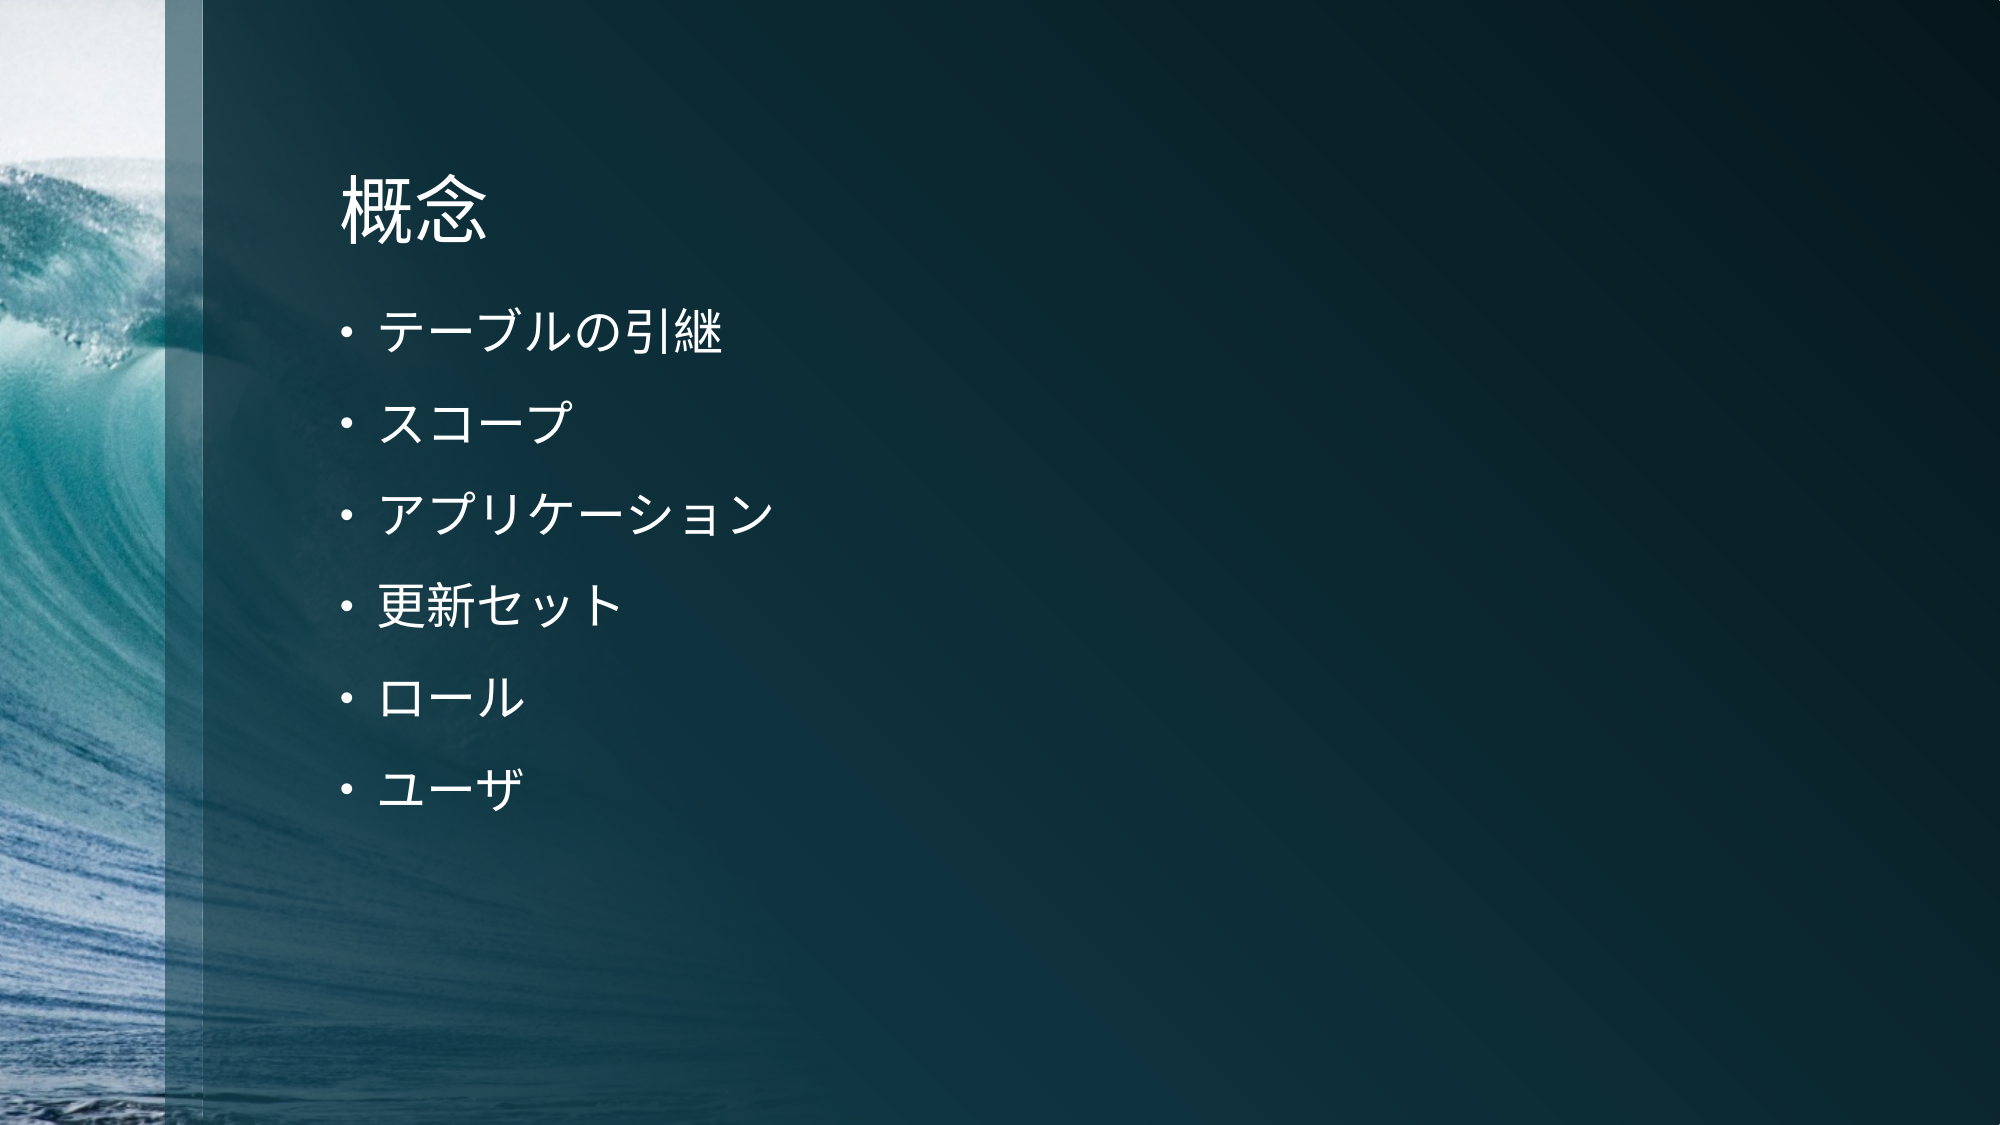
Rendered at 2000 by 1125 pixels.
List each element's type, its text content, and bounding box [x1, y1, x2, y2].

list テーブルの引継 スコープ アプリケーション 更新セット ロール ユーザ [324, 299, 1825, 1025]
picture [0, 0, 2000, 1125]
title 概念 [324, 62, 1825, 263]
